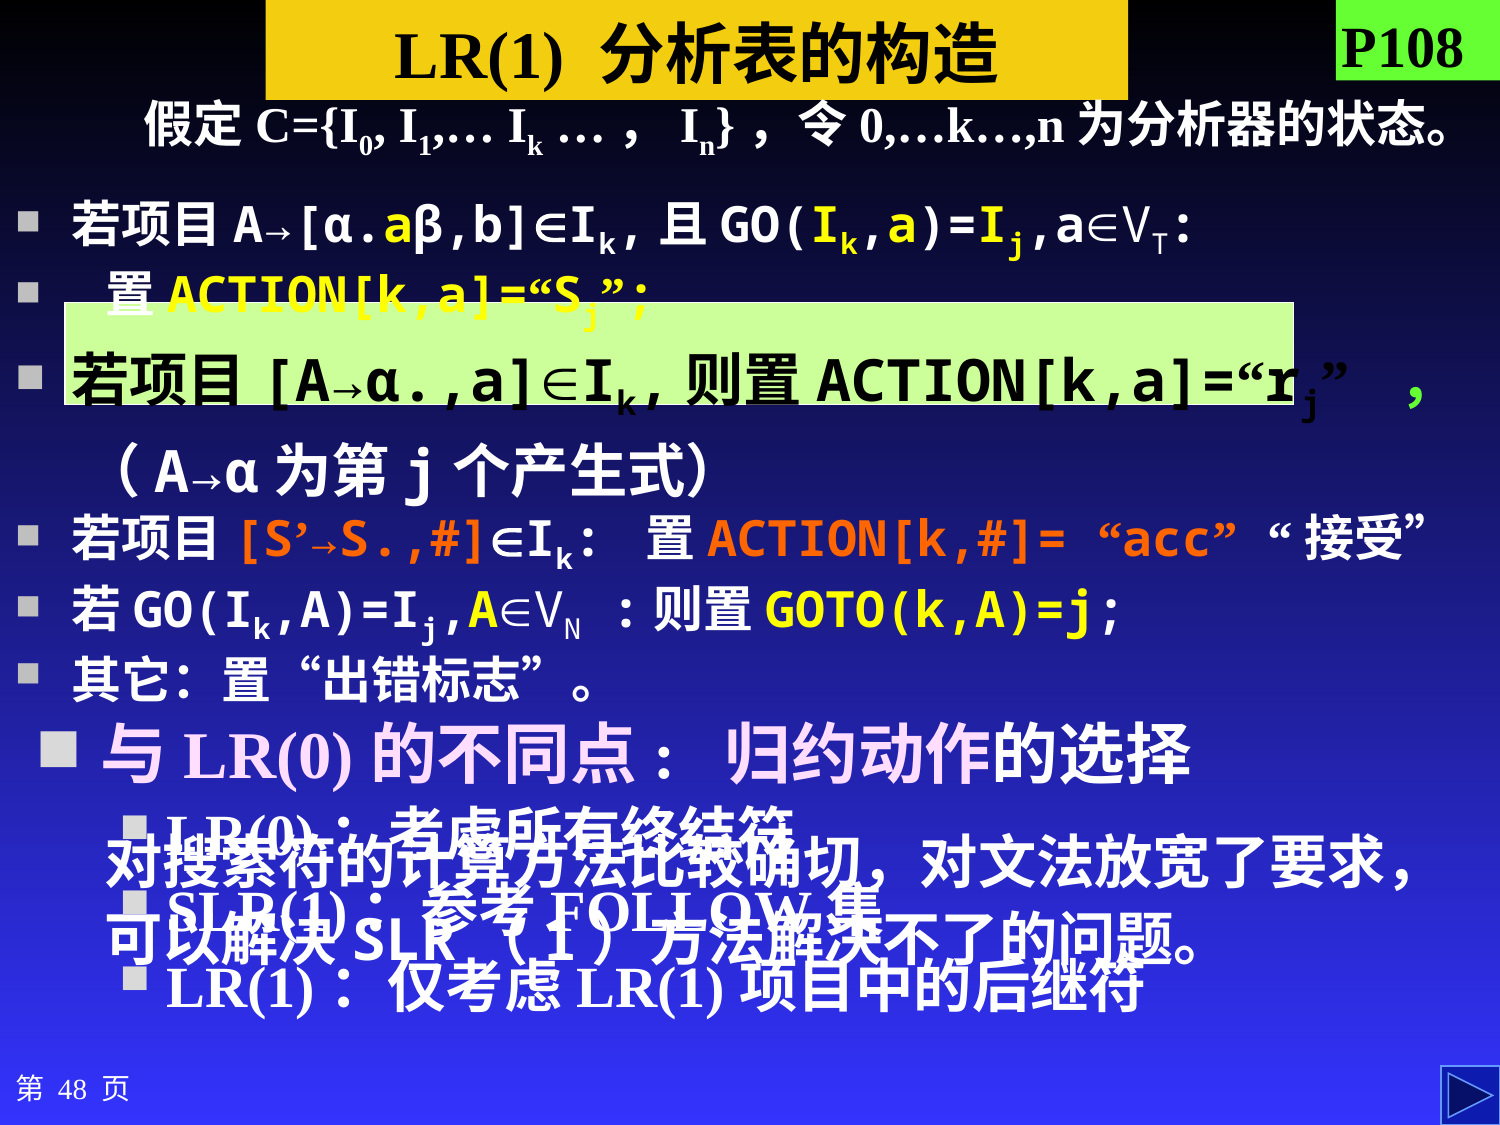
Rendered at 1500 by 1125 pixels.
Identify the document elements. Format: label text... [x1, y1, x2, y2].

list 与LR(0)的不同点: 归约动作的选择 LR(0)：考虑所有终结符 SLR(1)：参考FOLLOW集 LR(1)：仅考虑LR(1)项目中的后继符 [29, 703, 1305, 1084]
text_box 对搜索符的计算方法比较确切，对文法放宽了要求，可以解决SLR（1）方法解决不了的问题。 [1305, 810, 1500, 980]
text_box LR(1) 分析表的构造 [265, 0, 1129, 78]
text_box 若项目A→[α.aβ,b]Ik,且GO(Ik,a)=Ij,aVT: 置ACTION[k,a]=“Sj”; 若项目[A→α.,a]Ik,则置ACTION[k,a]=“rj” ， （A→α为第j个产生式） 若项目[S’→S.,#]Ik: 置ACTION[k,#]= “acc” “接受” 若GO(Ik,A)=Ij,AVN :则置GOTO(k,A)=j; 其它：置“出错标志”。 [0, 184, 1500, 719]
text_box [1441, 1065, 1500, 1125]
slide_number 第 48 页 [0, 1049, 172, 1125]
text_box 假定C={I0, I1,… Ik …，In}，令0,…k…,n为分析器的状态。 [53, 78, 1500, 169]
text_box P108 [1335, 0, 1500, 81]
